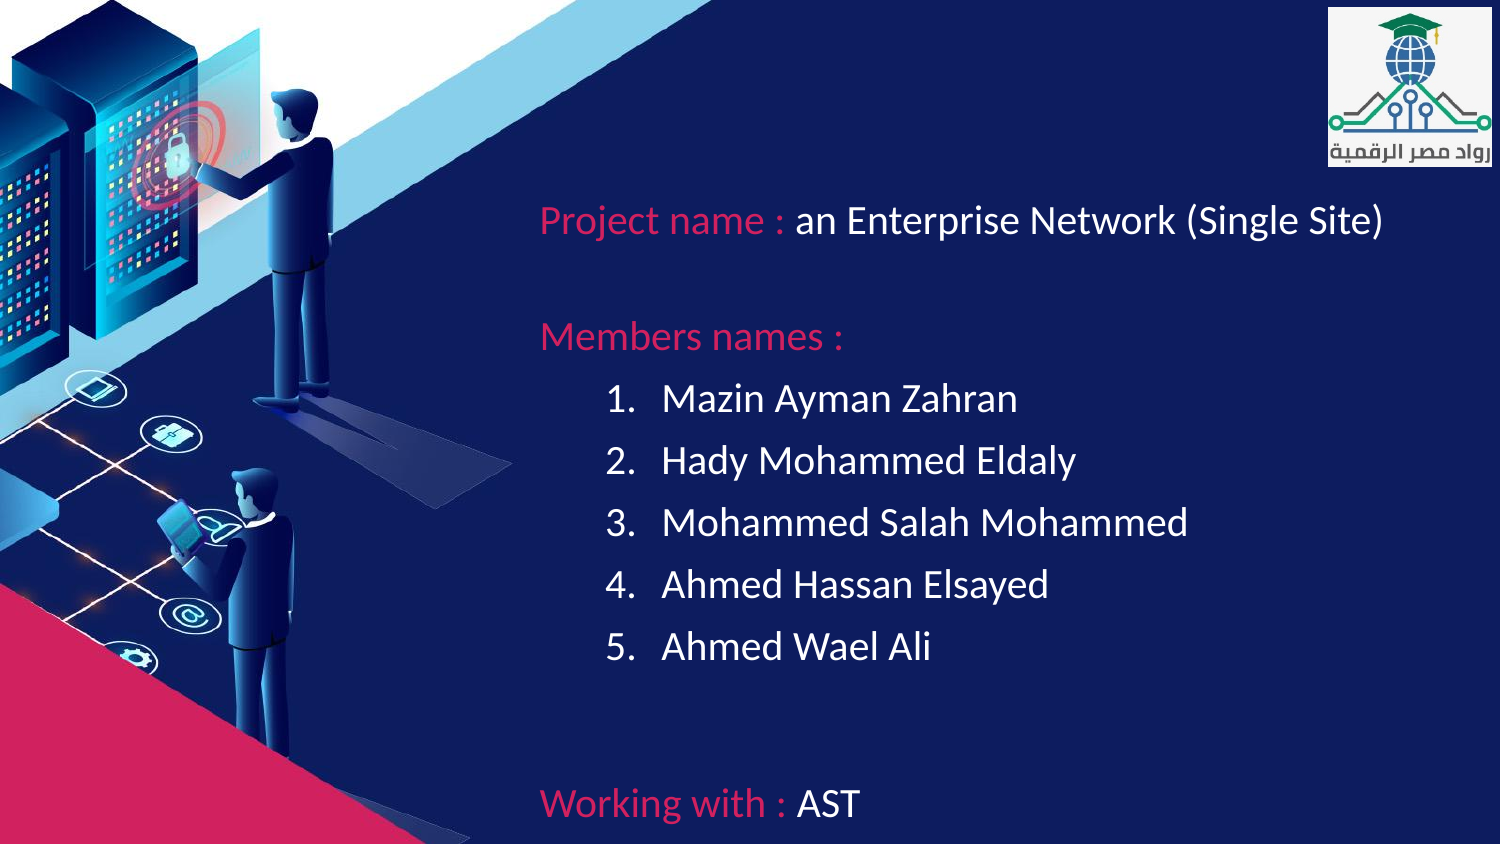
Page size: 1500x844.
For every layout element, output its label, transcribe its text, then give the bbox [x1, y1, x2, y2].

picture [0, 0, 1500, 844]
list Project name : an Enterprise Network (Single Site) Members names : Mazin Ayman Zahran Hady Mohammed Eldaly Mohammed Salah Mohammed Ahmed Hassan Elsayed Ahmed Wael Ali Working with : AST [524, 184, 1500, 844]
